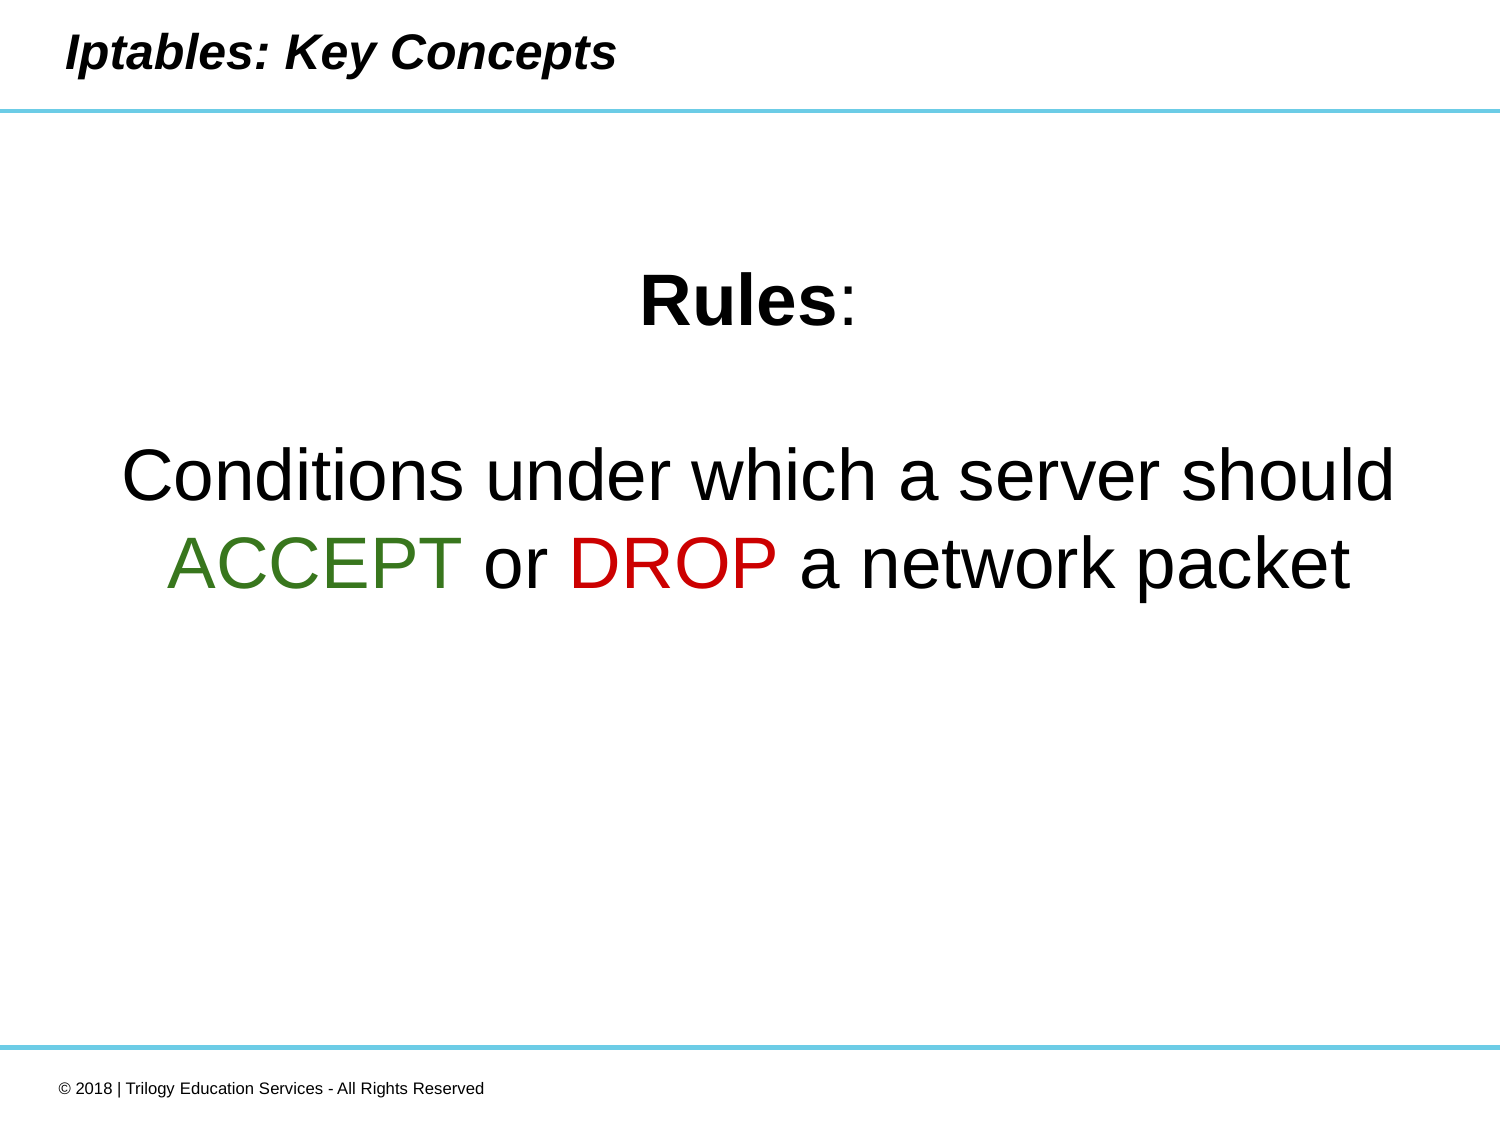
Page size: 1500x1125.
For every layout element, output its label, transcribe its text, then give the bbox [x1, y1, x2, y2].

title Iptables: Key Concepts [50, 0, 948, 108]
text_box Rules: Conditions under which a server should ACCEPT or DROP a network packet [52, 150, 1466, 1015]
